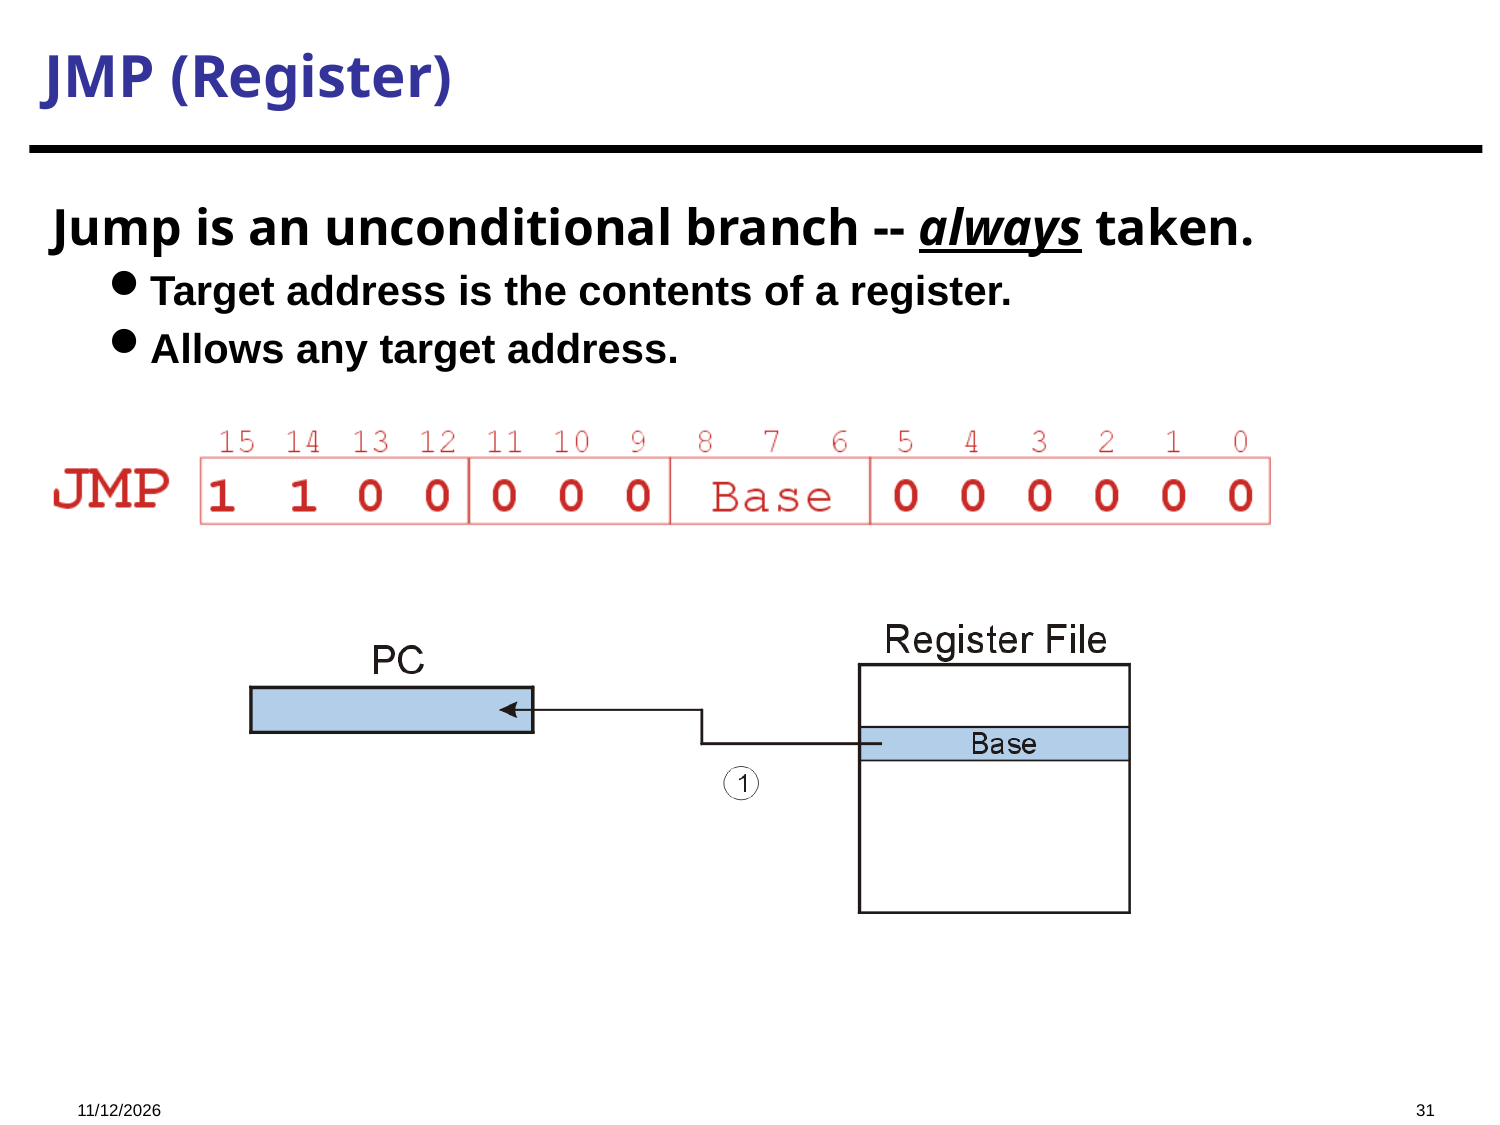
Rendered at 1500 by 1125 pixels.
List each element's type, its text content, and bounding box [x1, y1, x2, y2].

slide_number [62, 1072, 438, 1113]
slide_number 31 [999, 1072, 1451, 1113]
list Jump is an unconditional branch -- always taken. Target address is the contents of a register. Allows any target address. [37, 187, 1463, 1063]
title JMP (Register) [29, 11, 1480, 138]
picture [249, 624, 1131, 914]
picture [49, 424, 1271, 537]
